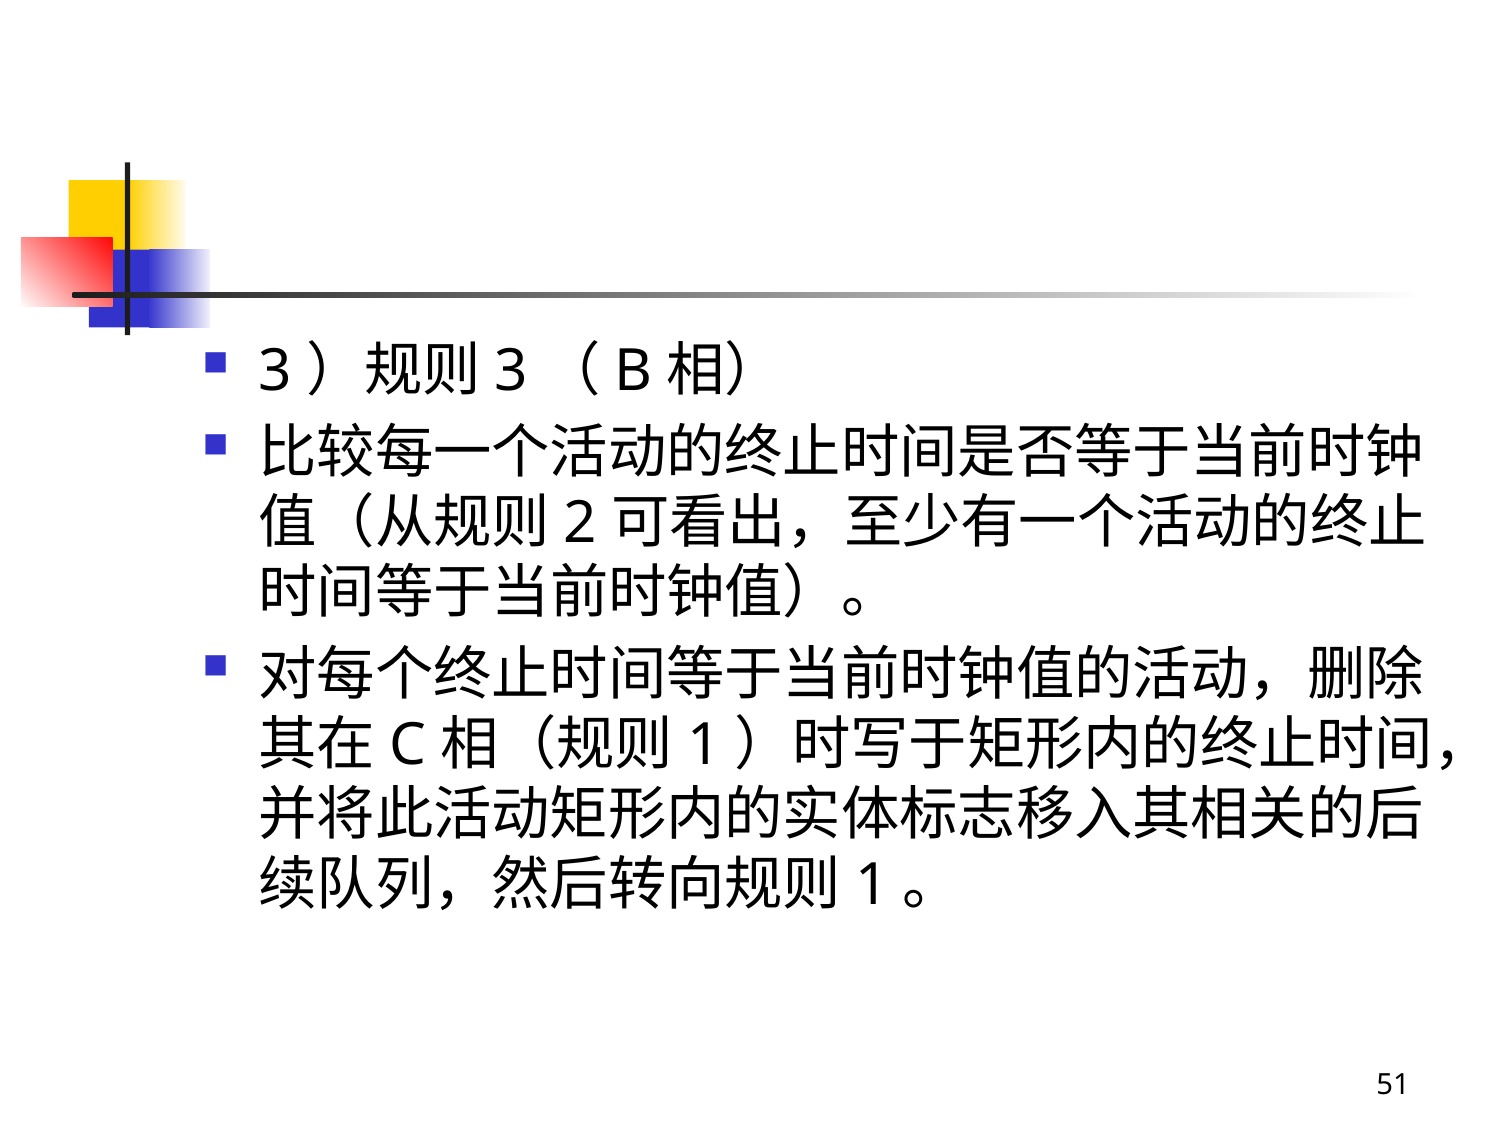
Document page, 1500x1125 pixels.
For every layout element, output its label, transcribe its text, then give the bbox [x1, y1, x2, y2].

slide_number 51 [1112, 1037, 1425, 1113]
list 3）规则3（B相） 比较每一个活动的终止时间是否等于当前时钟值（从规则2可看出，至少有一个活动的终止时间等于当前时钟值）。 对每个终止时间等于当前时钟值的活动，删除其在C相（规则1）时写于矩形内的终止时间，并将此活动矩形内的实体标志移入其相关的后续队列，然后转向规则1。 [187, 324, 1463, 1000]
